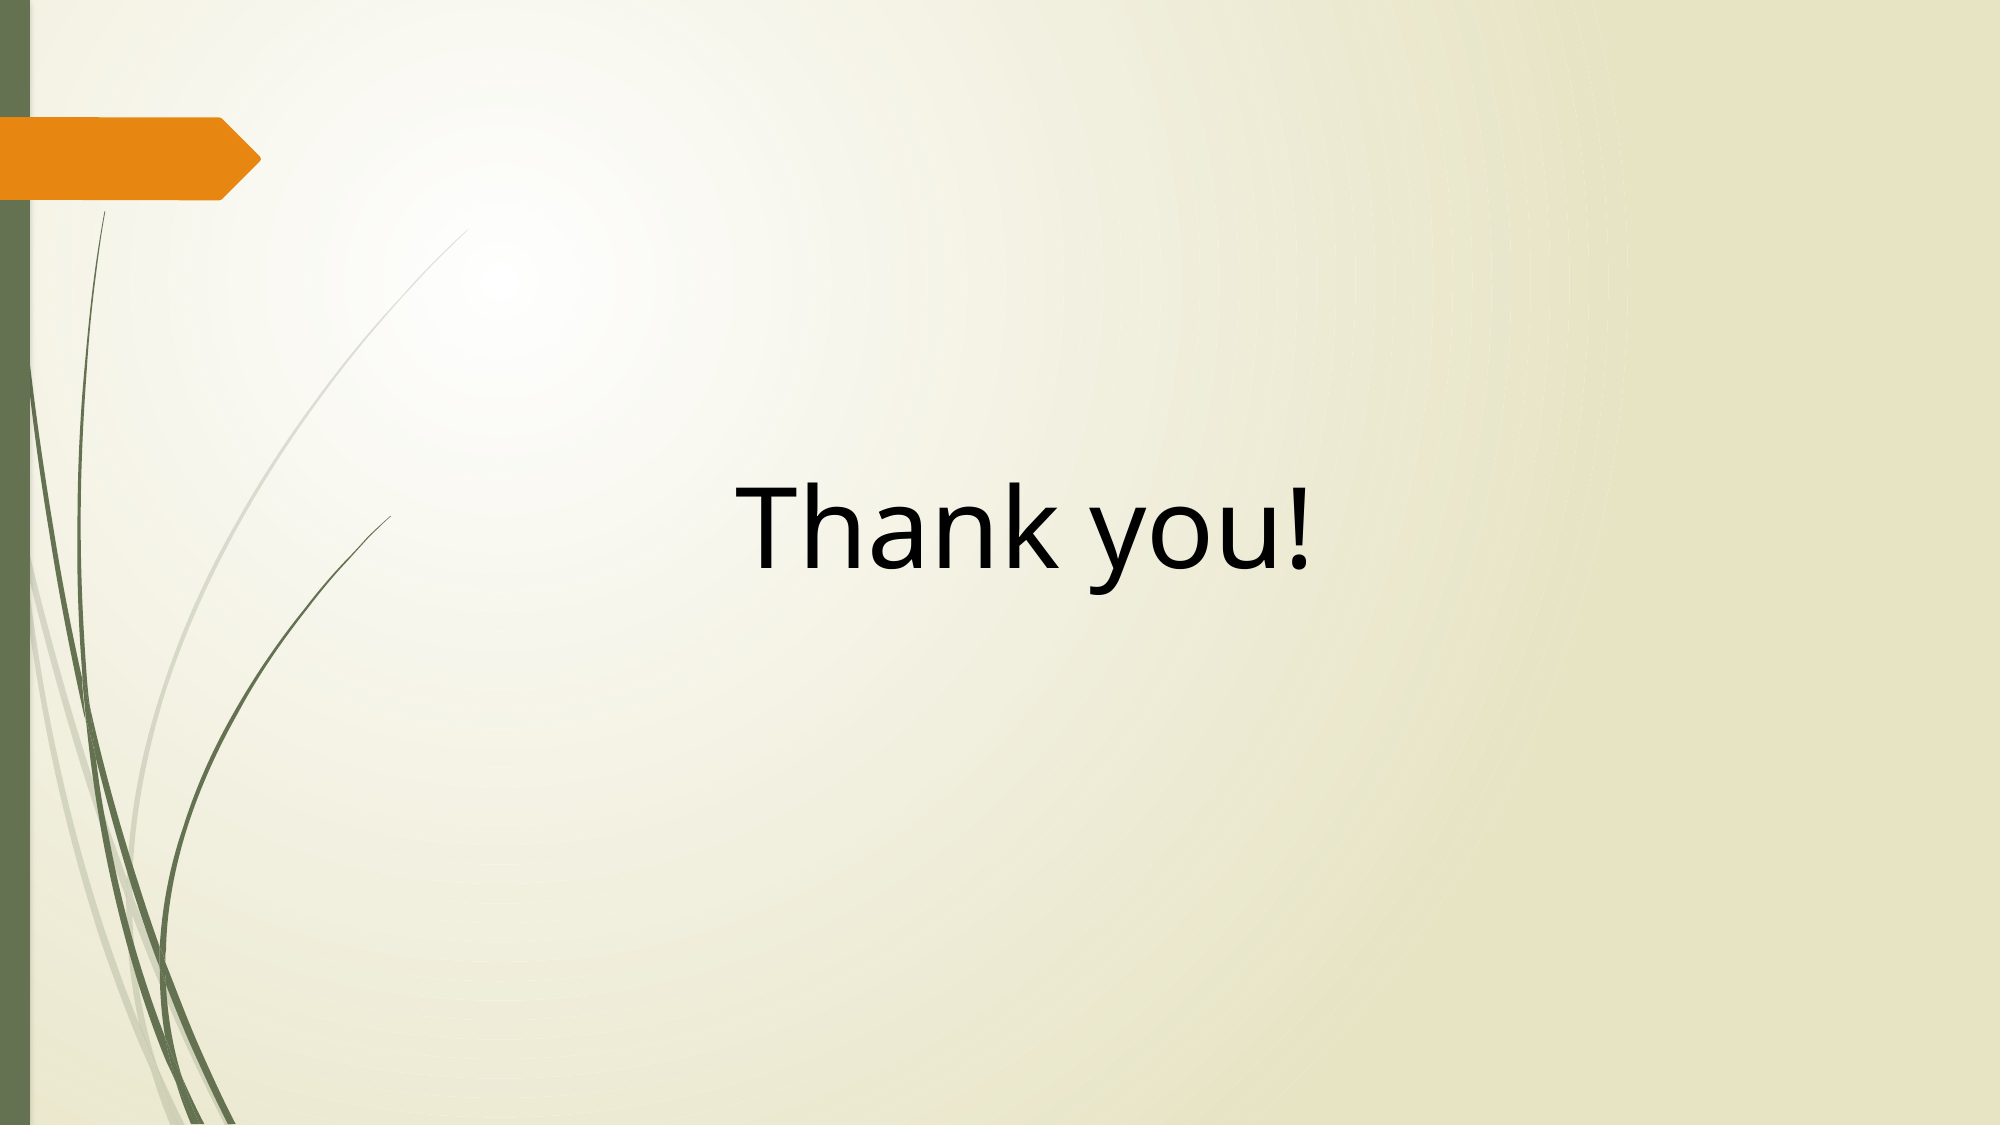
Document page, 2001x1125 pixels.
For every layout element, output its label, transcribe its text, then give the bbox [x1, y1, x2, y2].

text_box Thank you! [721, 448, 1341, 599]
